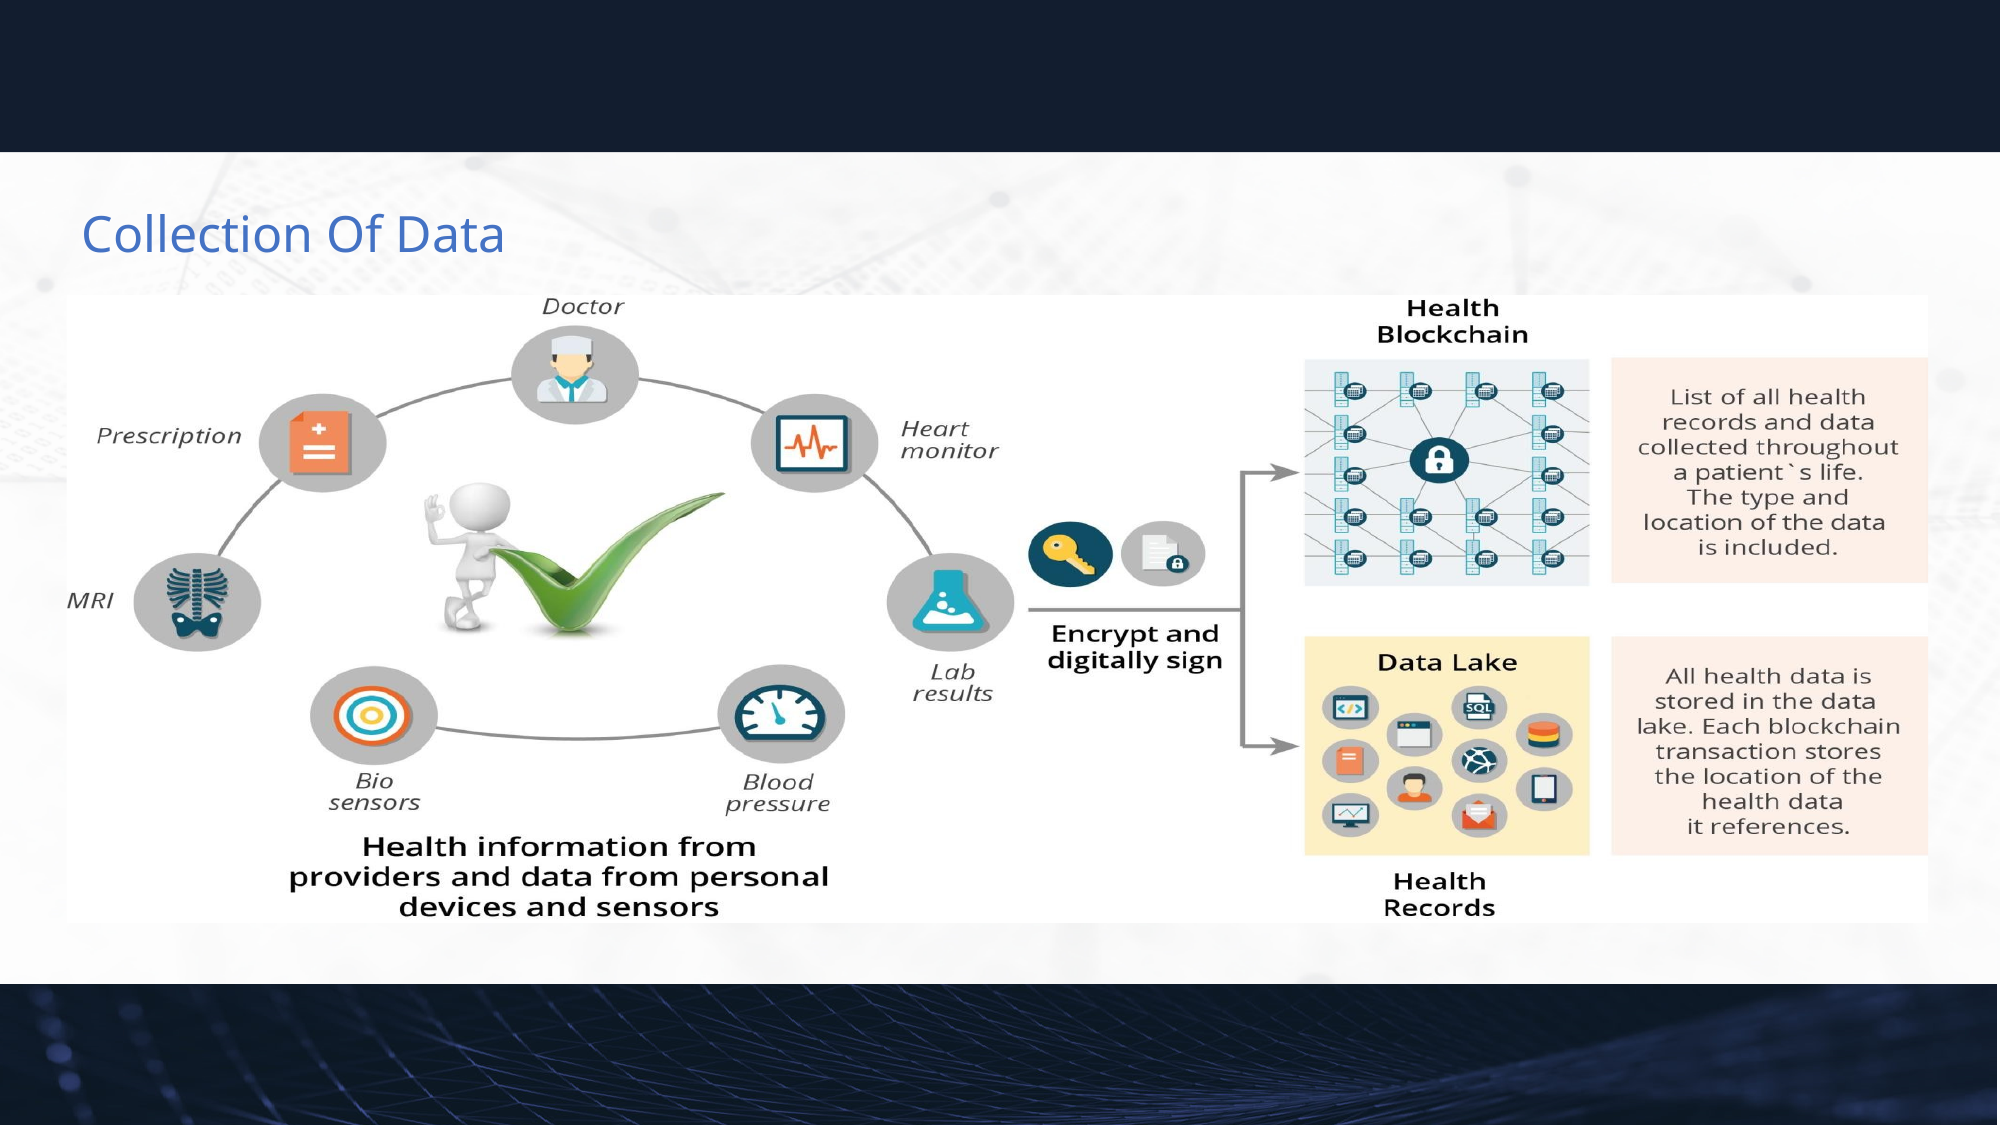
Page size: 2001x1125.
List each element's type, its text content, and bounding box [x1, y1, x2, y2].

text_box [66, 295, 1929, 923]
text_box Collection Of Data [66, 187, 559, 319]
picture [0, 153, 2000, 1125]
